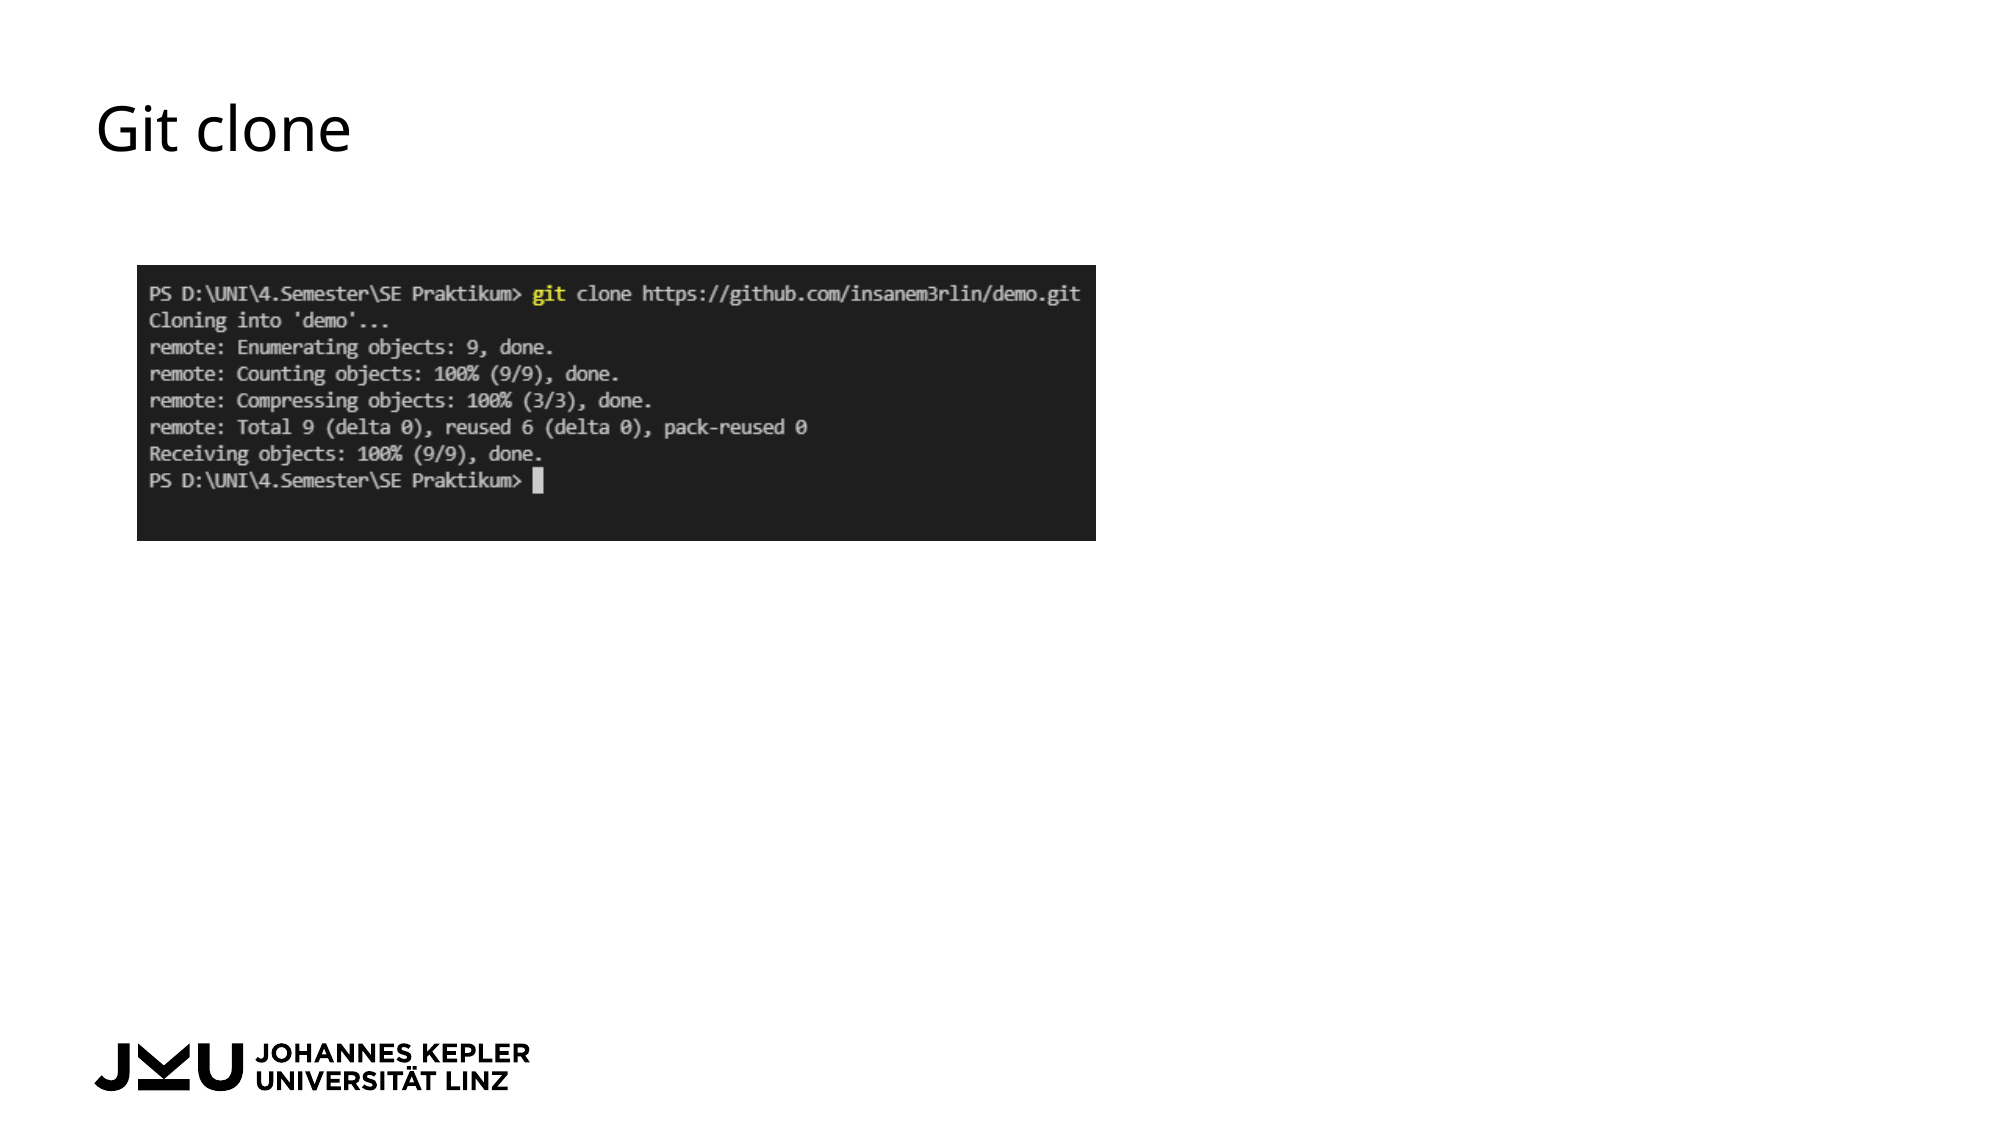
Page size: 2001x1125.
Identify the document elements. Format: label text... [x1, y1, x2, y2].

picture [137, 265, 1096, 541]
title Git clone [79, 94, 1905, 257]
